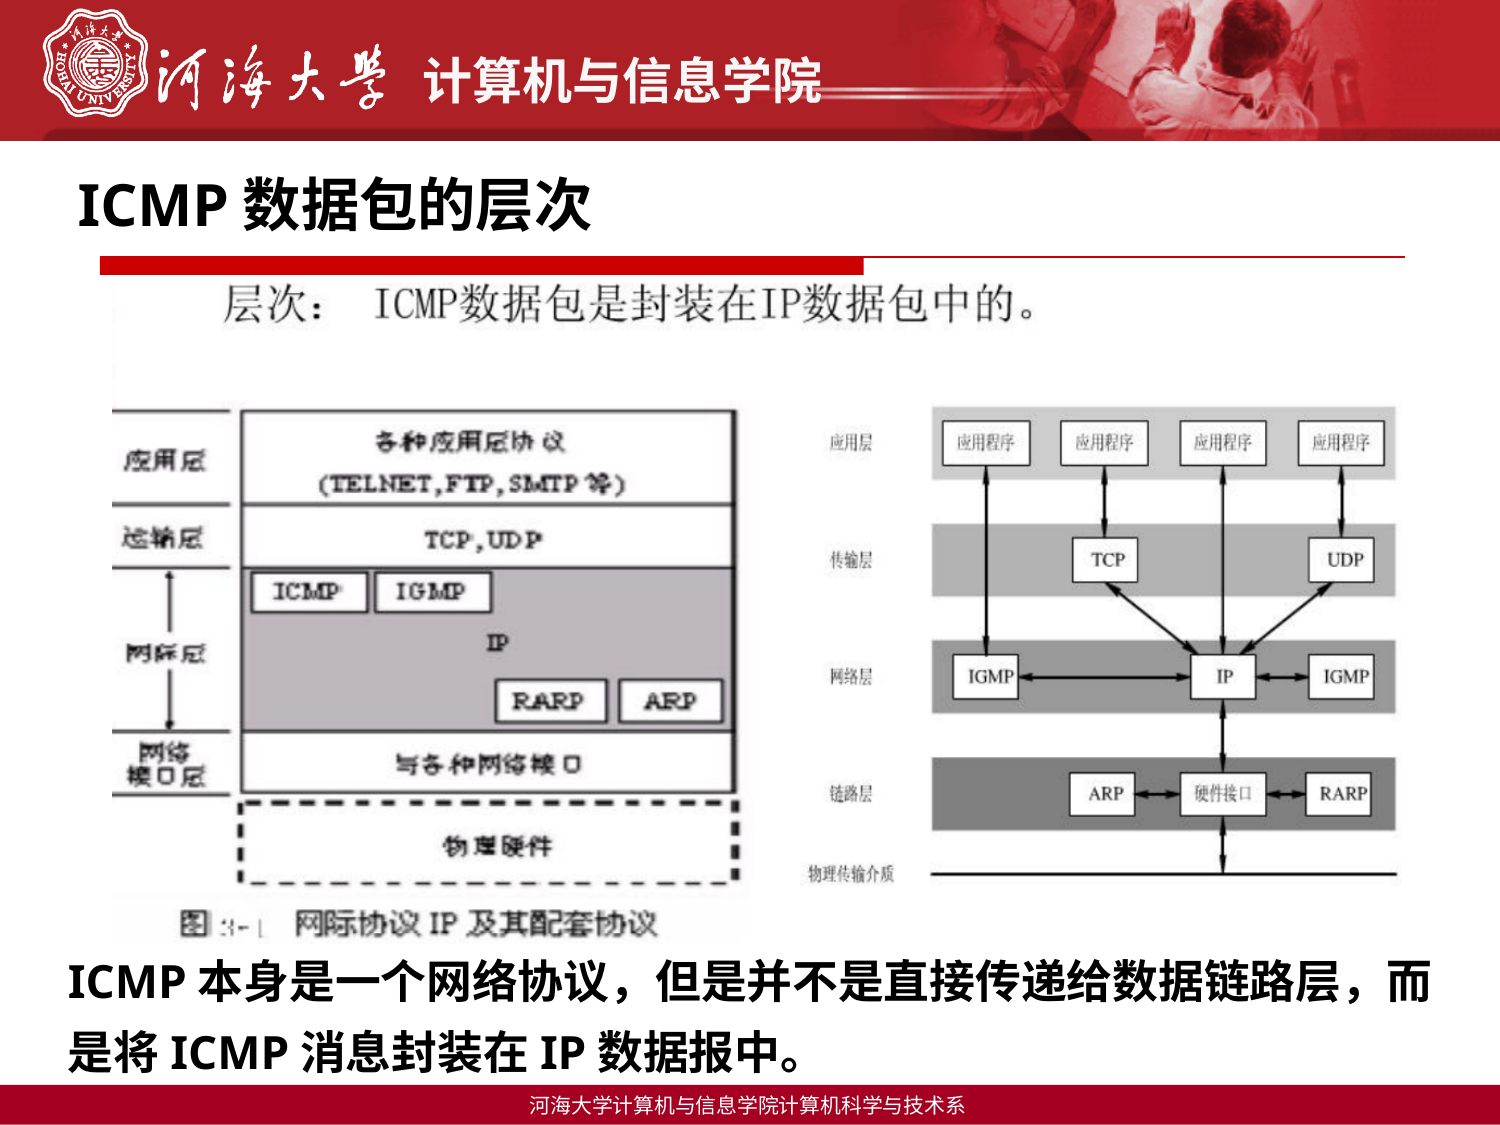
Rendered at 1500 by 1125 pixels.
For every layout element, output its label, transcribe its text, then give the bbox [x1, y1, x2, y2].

picture [0, 0, 1500, 141]
text_box ICMP本身是一个网络协议，但是并不是直接传递给数据链路层，而是将ICMP消息封装在IP数据报中。 [53, 928, 1471, 1087]
text_box ICMP数据包的层次 [63, 160, 608, 246]
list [111, 279, 1402, 944]
